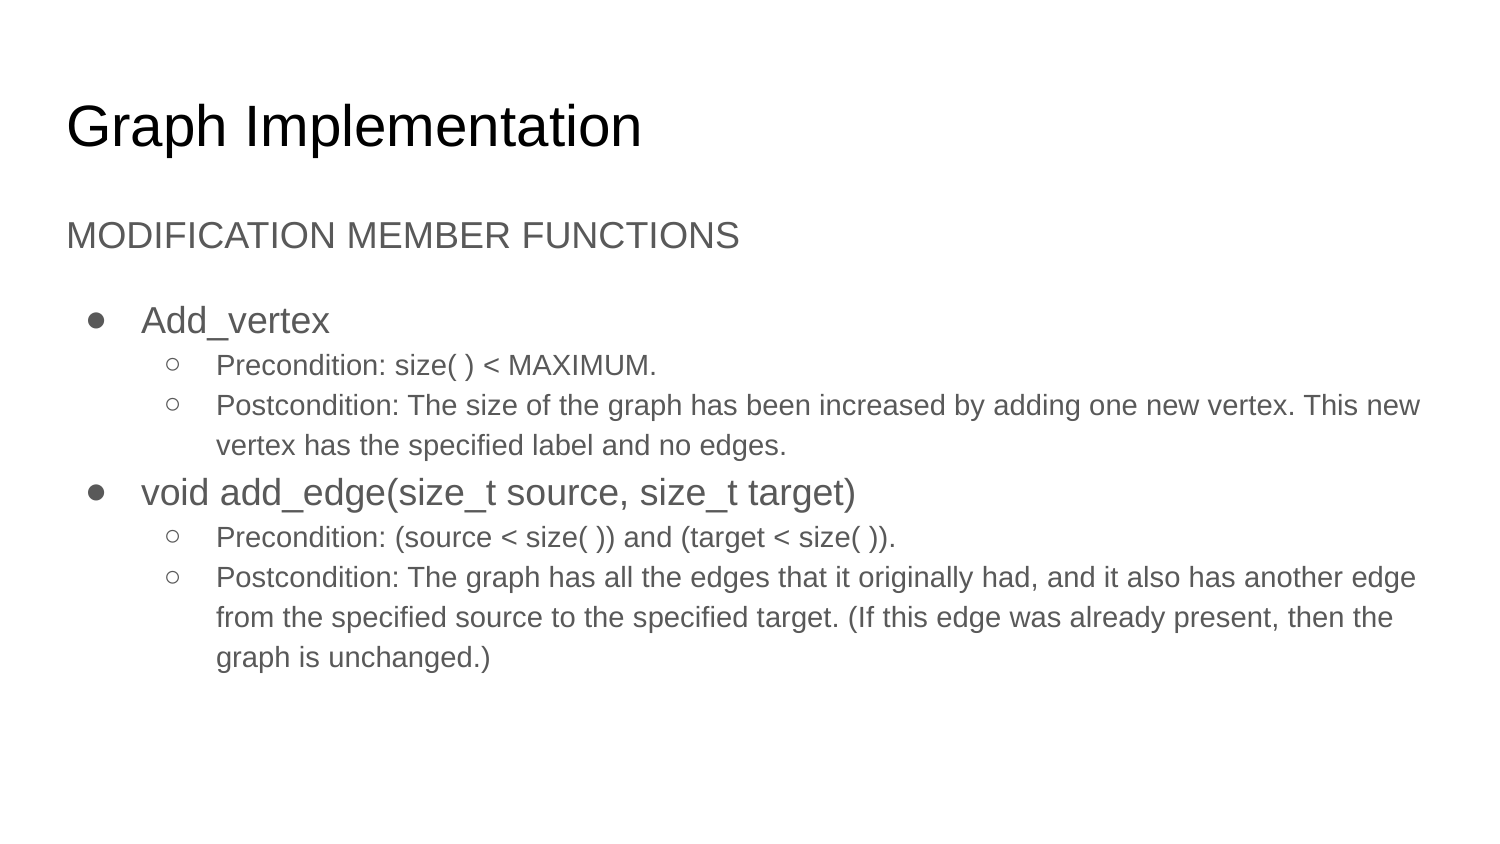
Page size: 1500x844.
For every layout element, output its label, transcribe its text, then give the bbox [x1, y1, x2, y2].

list MODIFICATION MEMBER FUNCTIONS Add_vertex Precondition: size( ) < MAXIMUM. Postcondition: The size of the graph has been increased by adding one new vertex. This new vertex has the specified label and no edges. void add_edge(size_t source, size_t target) Precondition: (source < size( )) and (target < size( )). Postcondition: The graph has all the edges that it originally had, and it also has another edge from the specified source to the specified target. (If this edge was already present, then the graph is unchanged.) [51, 189, 1449, 750]
title Graph Implementation [51, 72, 1449, 167]
